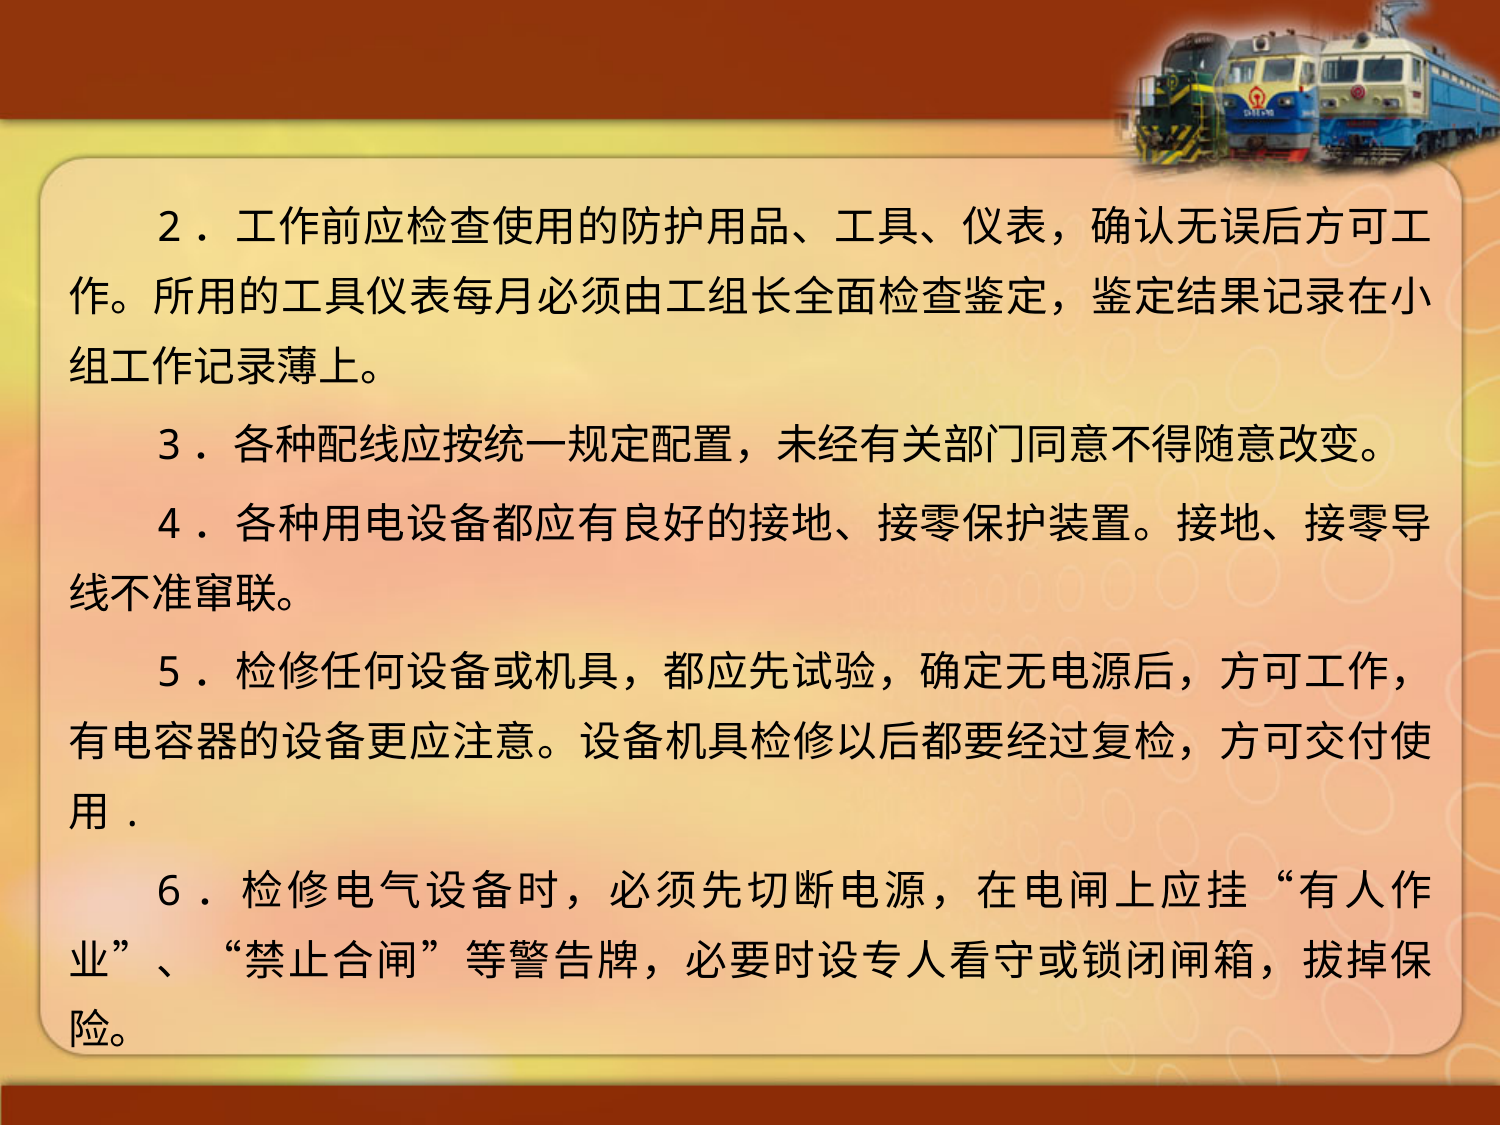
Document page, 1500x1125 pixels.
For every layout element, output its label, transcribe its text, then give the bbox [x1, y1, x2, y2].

list 2．工作前应检查使用的防护用品、工具、仪表，确认无误后方可工作。所用的工具仪表每月必须由工组长全面检查鉴定，鉴定结果记录在小组工作记录薄上。 3．各种配线应按统一规定配置，未经有关部门同意不得随意改变。 4．各种用电设备都应有良好的接地、接零保护装置。接地、接零导线不准窜联。 5．检修任何设备或机具，都应先试验，确定无电源后，方可工作，有电容器的设备更应注意。设备机具检修以后都要经过复检，方可交付使用. 6．检修电气设备时，必须先切断电源，在电闸上应挂“有人作业”、“禁止合闸”等警告牌，必要时设专人看守或锁闭闸箱，拔掉保险。 [53, 172, 1447, 1083]
picture [0, 0, 1500, 1125]
